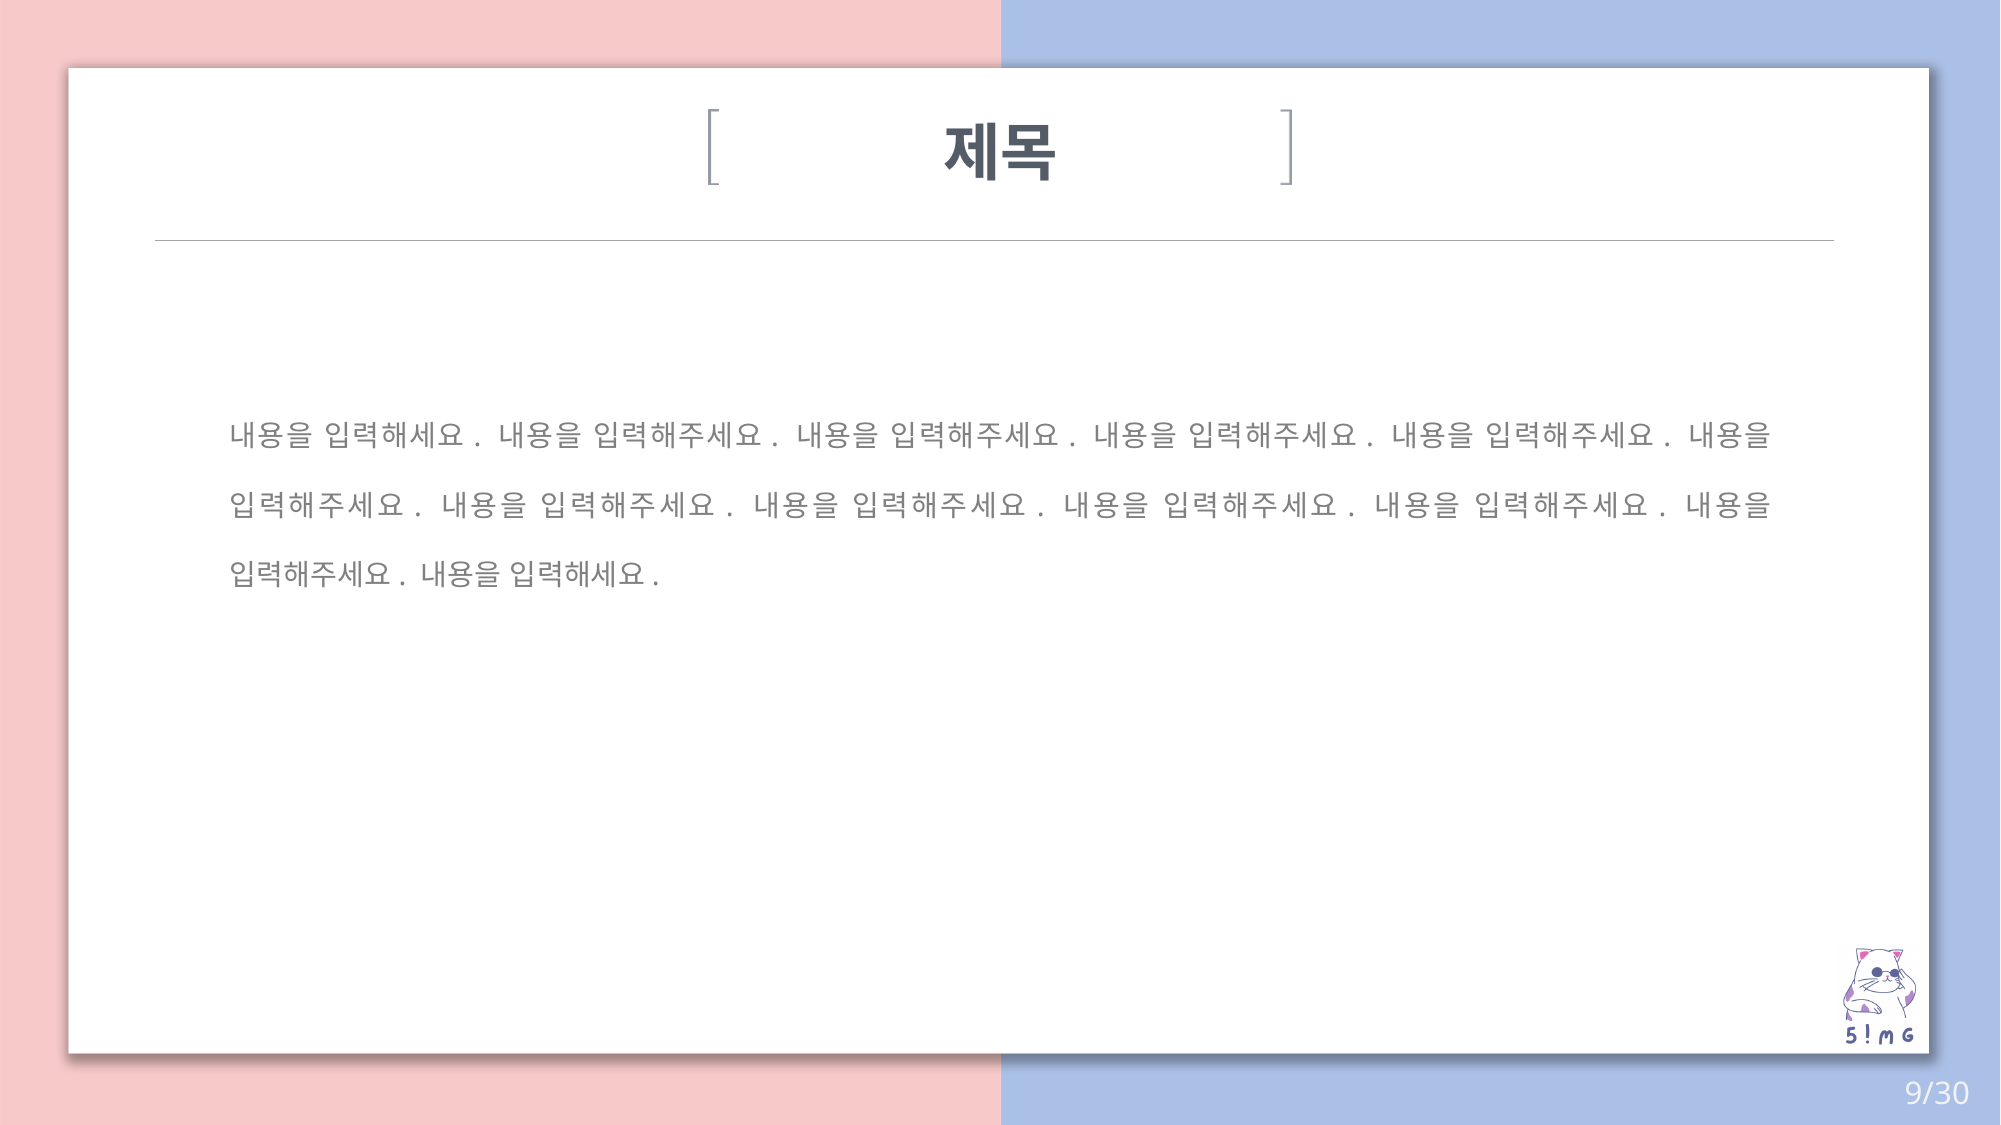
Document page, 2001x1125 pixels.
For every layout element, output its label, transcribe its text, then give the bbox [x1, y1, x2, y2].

text_box 9/30 [1889, 1069, 2000, 1125]
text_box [708, 109, 1292, 185]
text_box 내용을 입력해세요. 내용을 입력해주세요. 내용을 입력해주세요. 내용을 입력해주세요. 내용을 입력해주세요. 내용을 입력해주세요. 내용을 입력해주세요. 내용을 입력해주세요. 내용을 입력해주세요. 내용을 입력해주세요. 내용을 입력해주세요. 내용을 입력해세요. [214, 374, 1787, 639]
text_box 제목 [363, 102, 1639, 209]
picture [0, 0, 2001, 1125]
